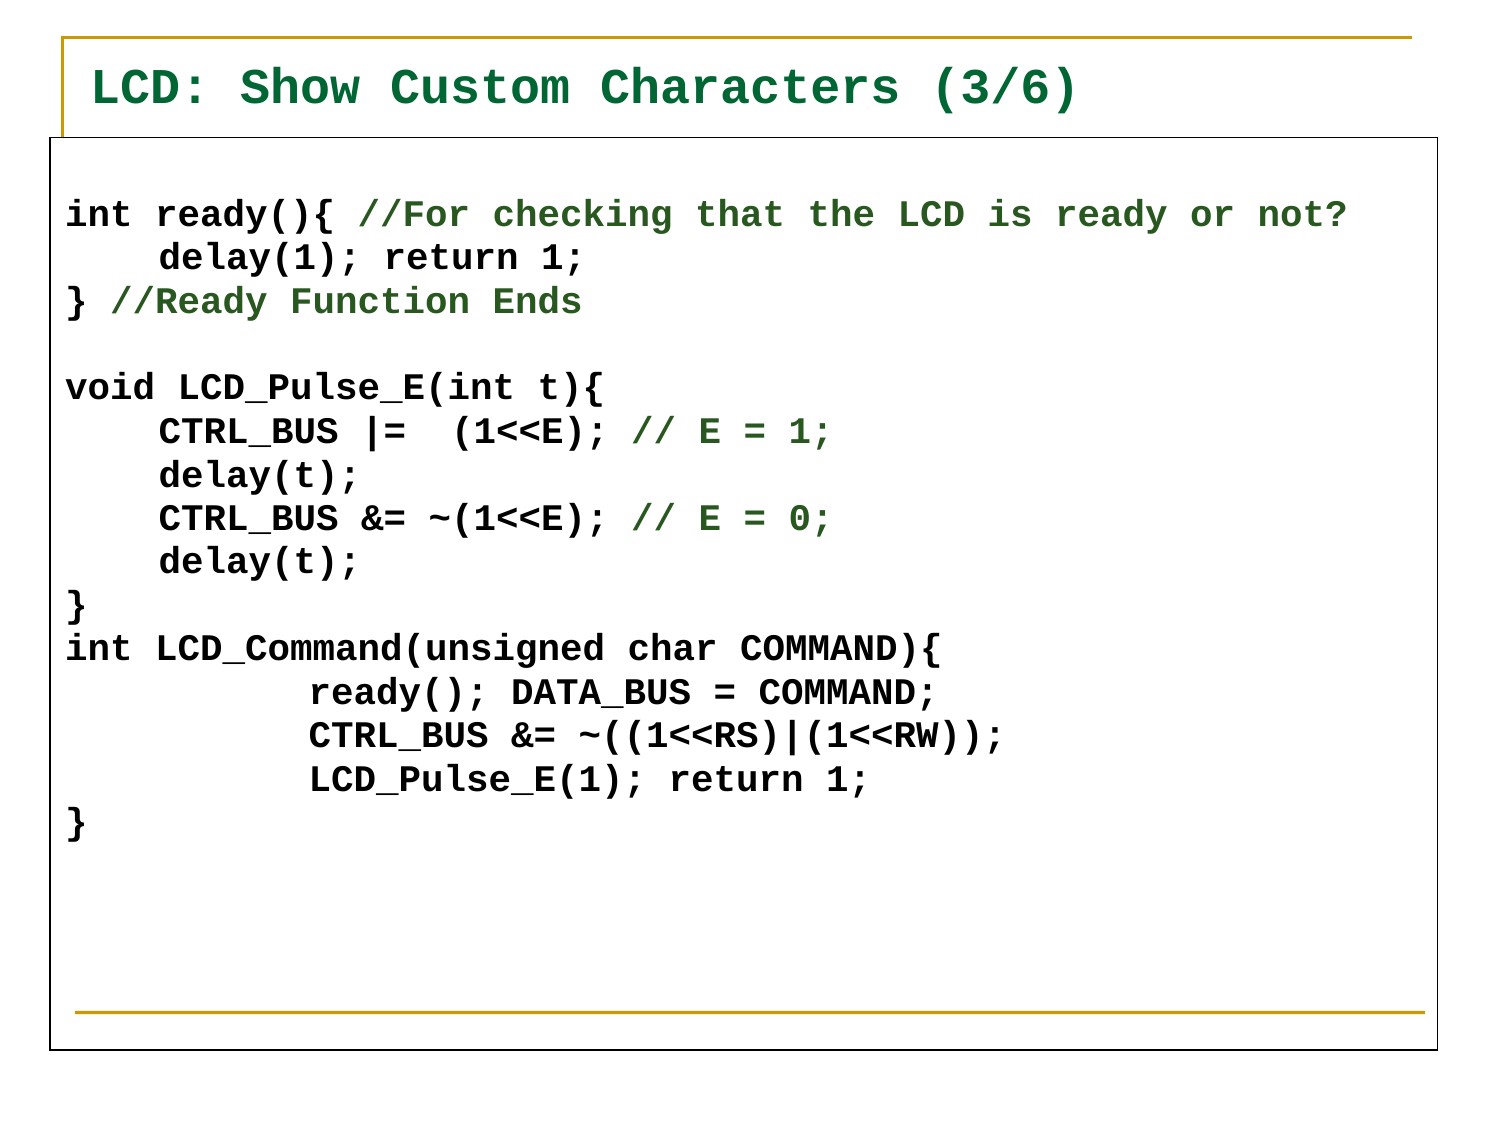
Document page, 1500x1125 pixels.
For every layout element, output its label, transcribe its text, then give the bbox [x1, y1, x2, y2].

list int ready(){ //For checking that the LCD is ready or not? delay(1); return 1; } //Ready Function Ends void LCD_Pulse_E(int t){ CTRL_BUS |= (1<<E); // E = 1; delay(t); CTRL_BUS &= ~(1<<E); // E = 0; delay(t); } int LCD_Command(unsigned char COMMAND){ ready(); DATA_BUS = COMMAND; CTRL_BUS &= ~((1<<RS)|(1<<RW)); LCD_Pulse_E(1); return 1; } [49, 137, 1438, 1051]
title LCD: Show Custom Characters (3/6) [74, 45, 1426, 137]
